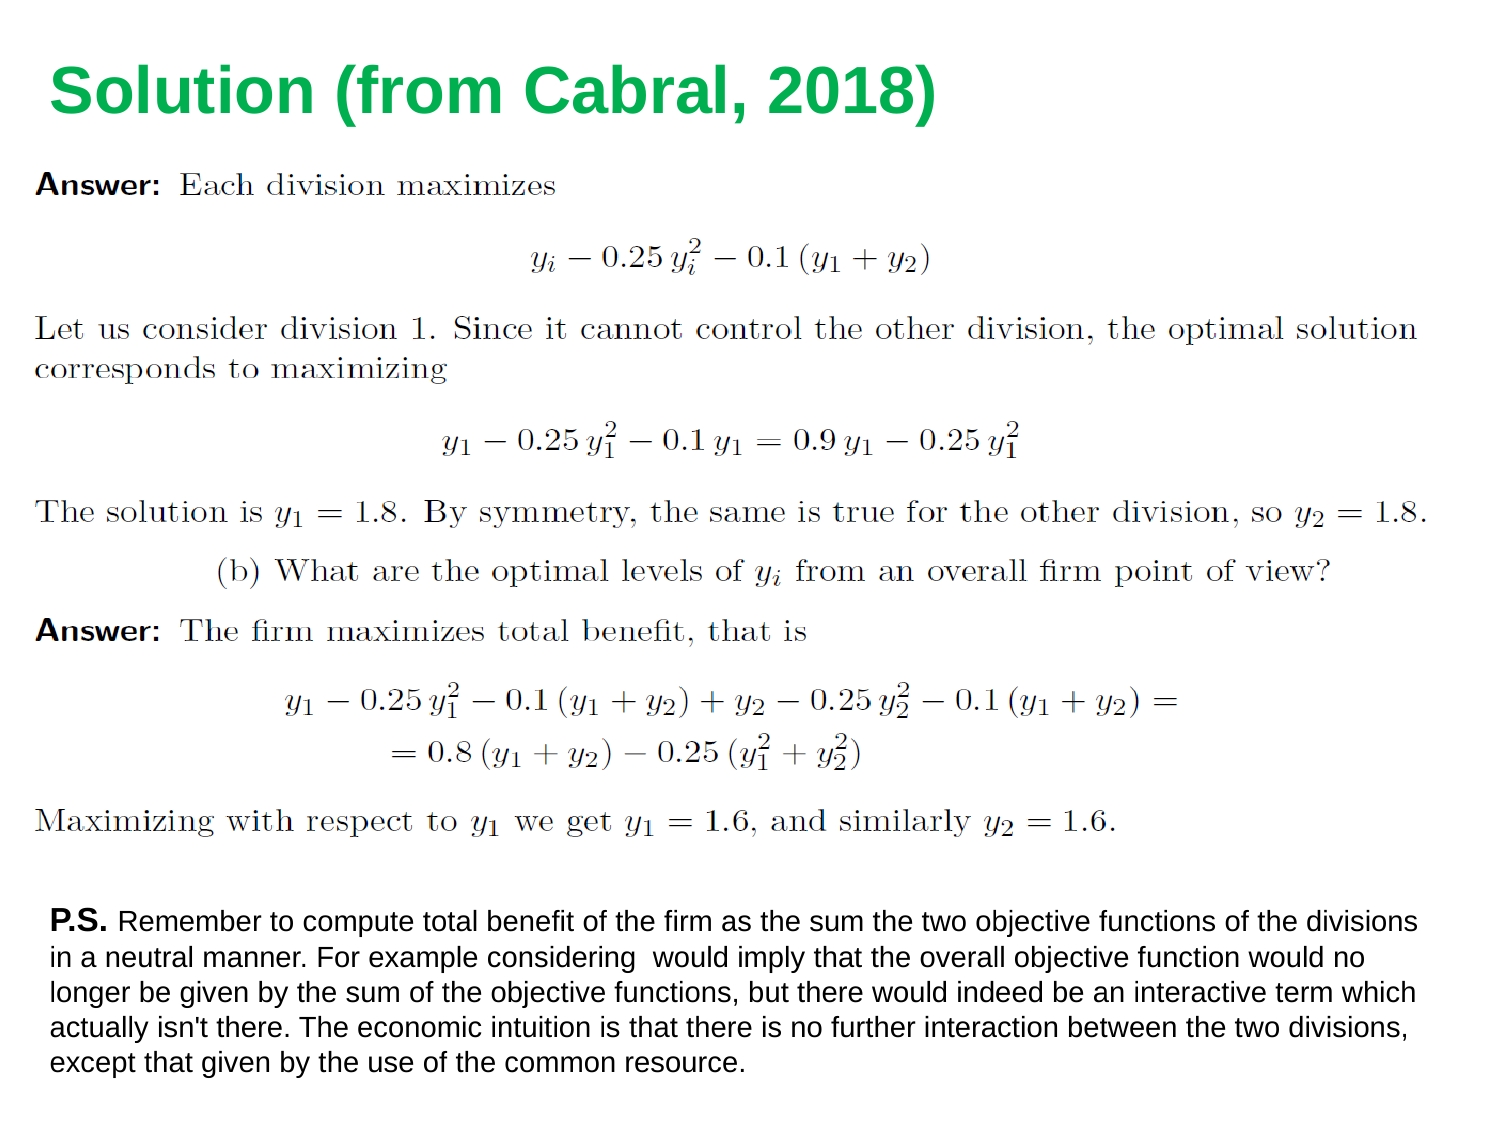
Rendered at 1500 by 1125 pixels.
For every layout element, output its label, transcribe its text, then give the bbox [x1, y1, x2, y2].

text_box Solution (from Cabral, 2018) [34, 39, 1482, 135]
picture [22, 158, 1466, 846]
